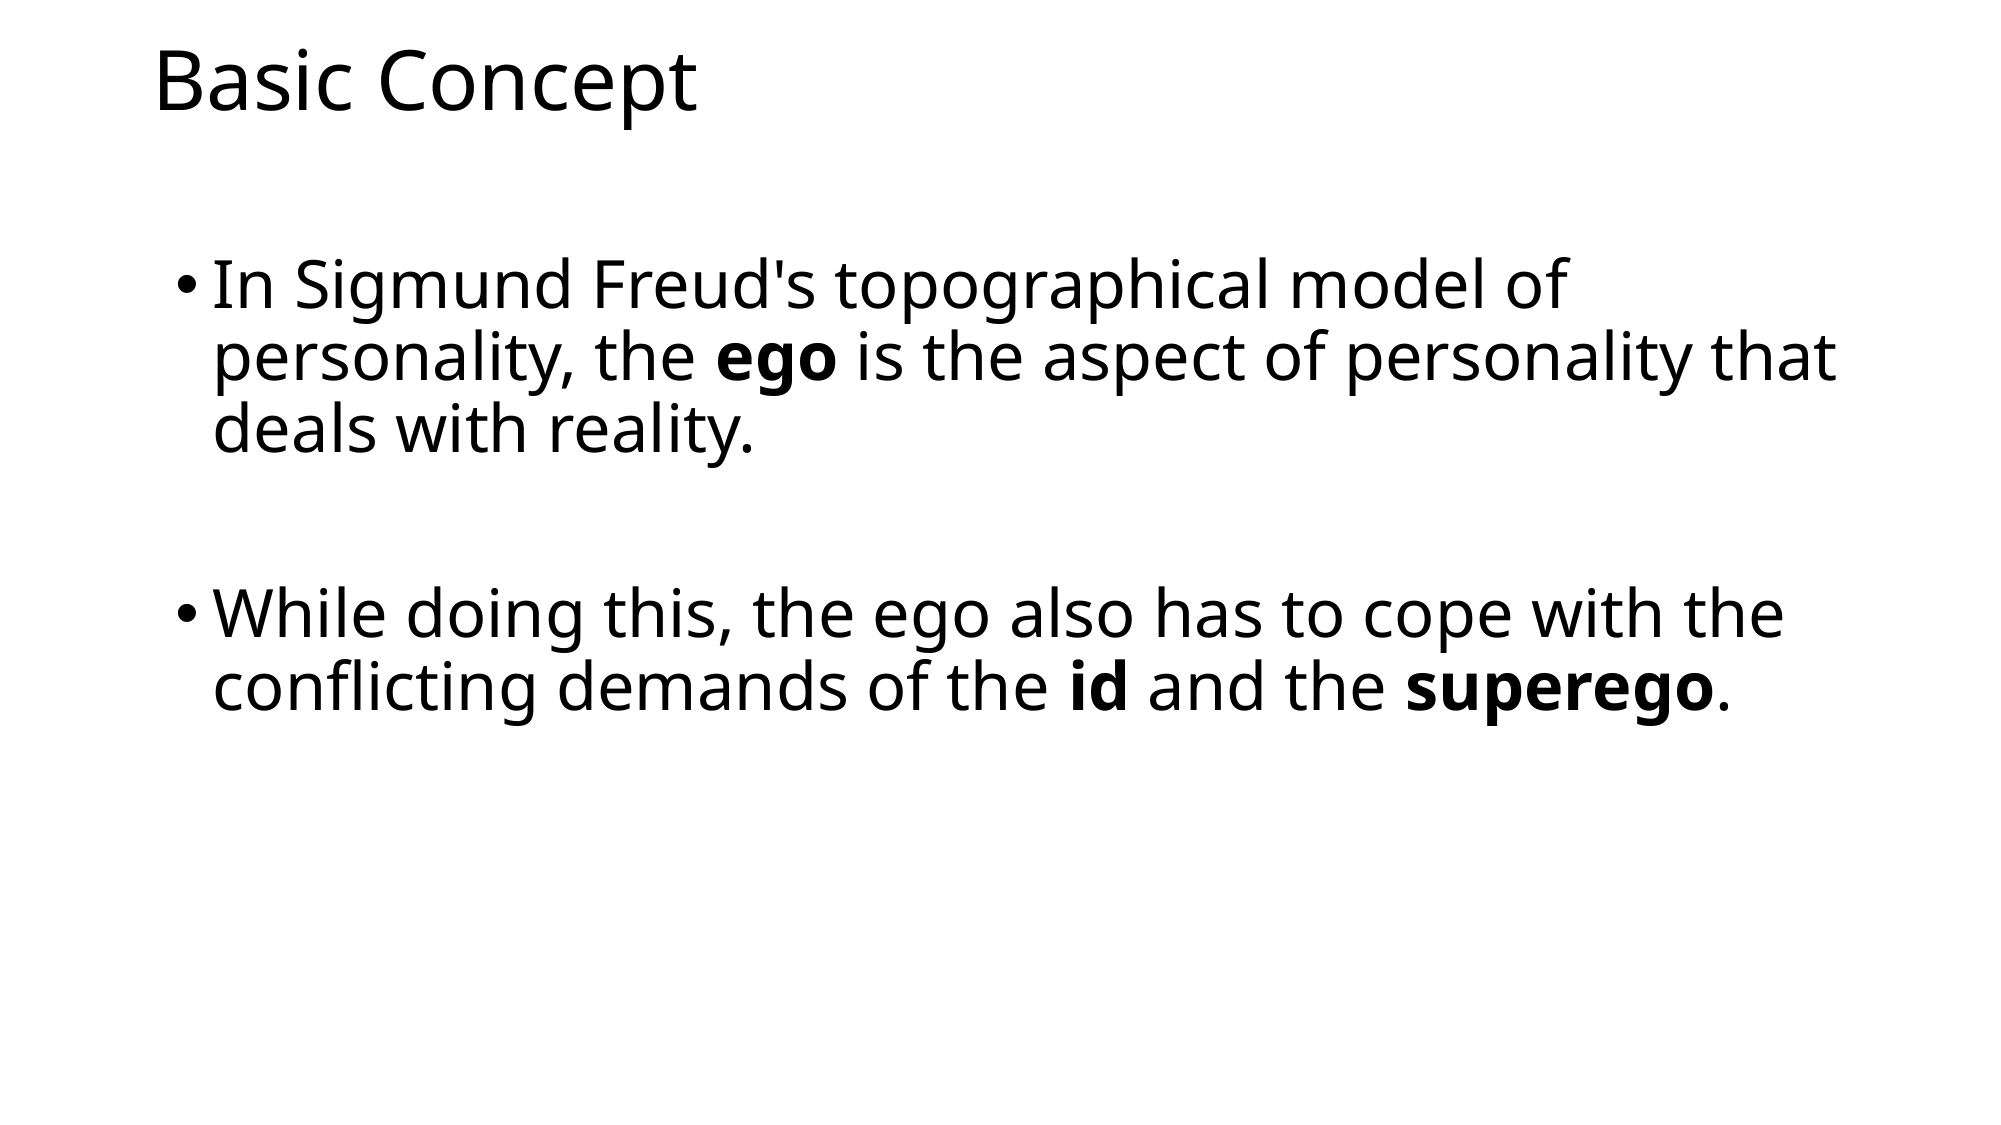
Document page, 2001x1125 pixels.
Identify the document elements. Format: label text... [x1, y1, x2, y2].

title Basic Concept [137, 0, 1863, 168]
list In Sigmund Freud's topographical model of personality, the ego is the aspect of personality that deals with reality. While doing this, the ego also has to cope with the conflicting demands of the id and the superego. [160, 243, 1886, 958]
